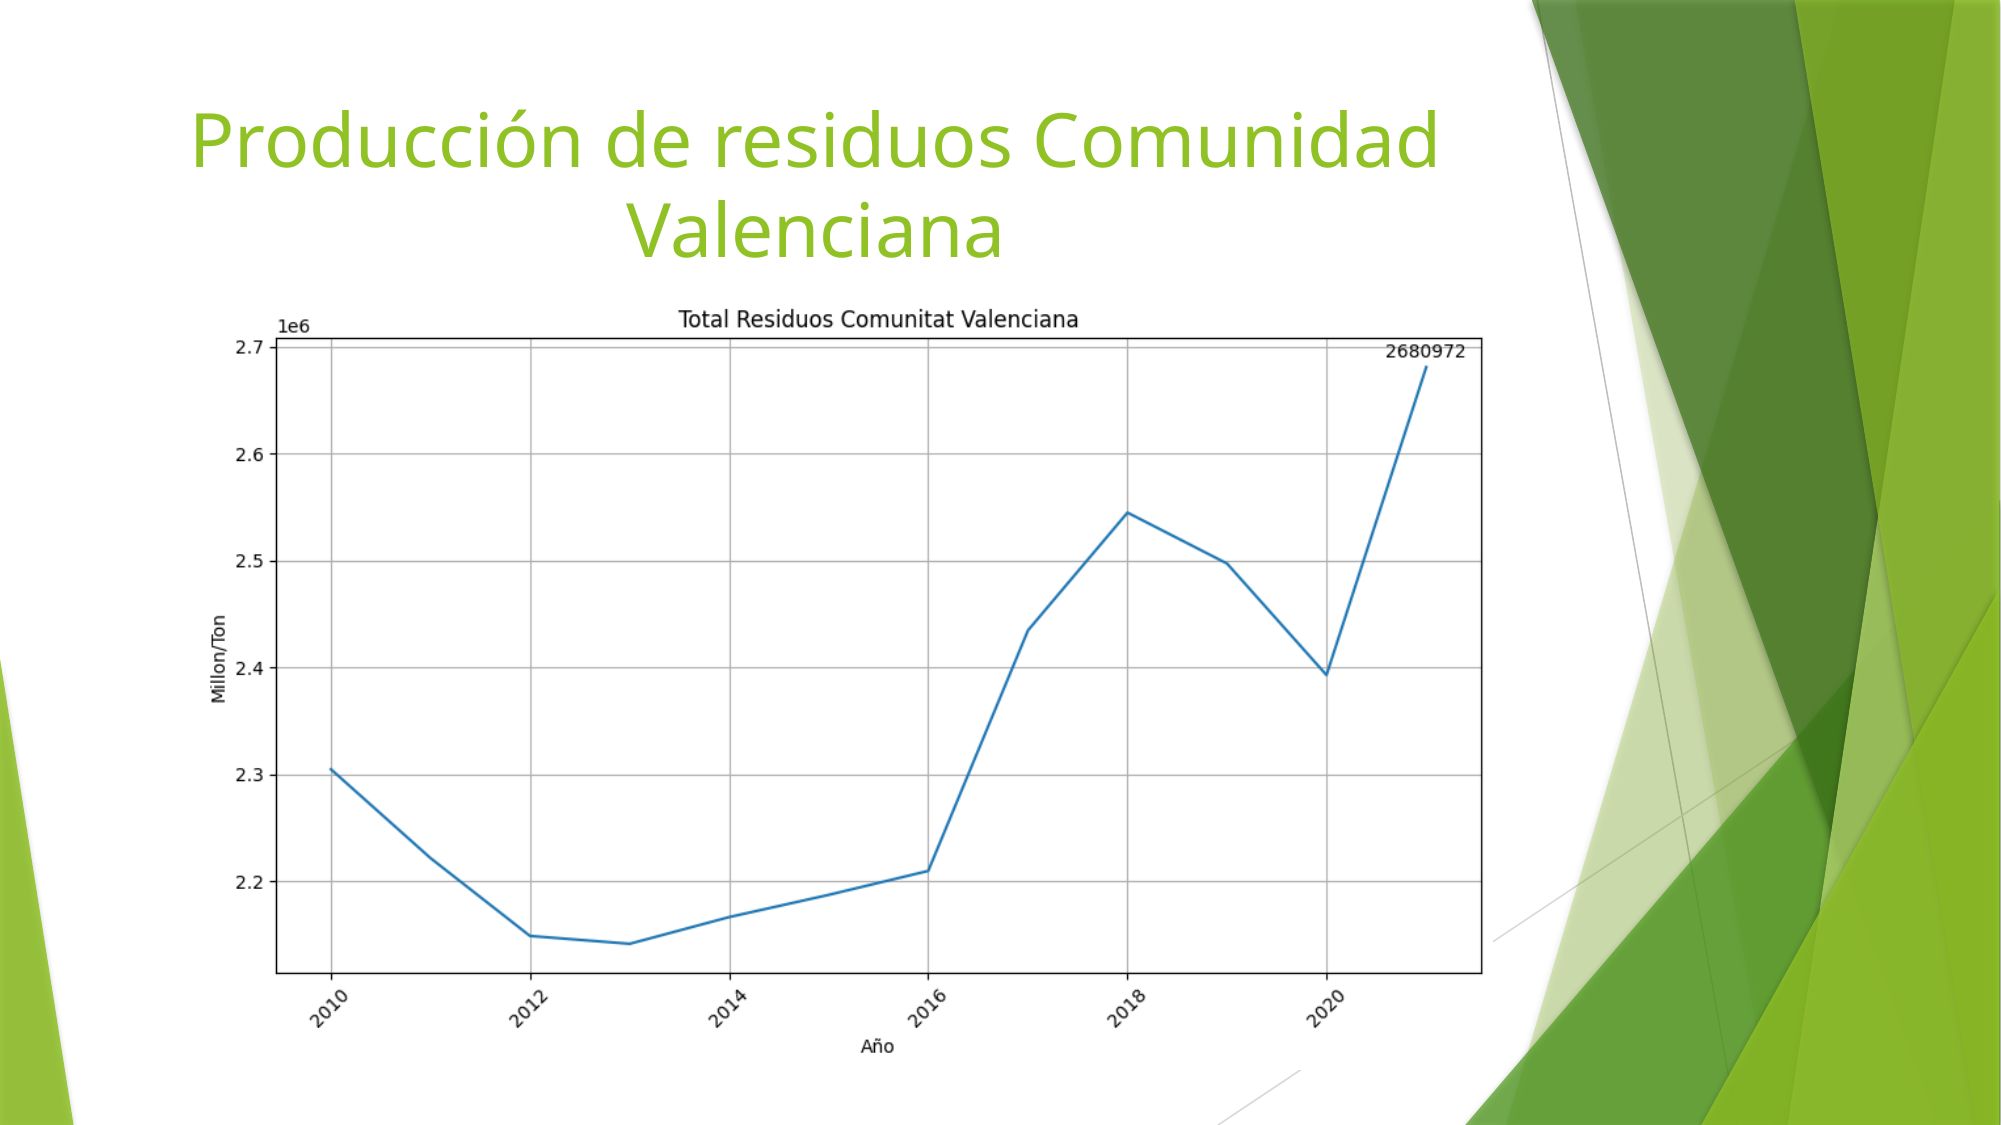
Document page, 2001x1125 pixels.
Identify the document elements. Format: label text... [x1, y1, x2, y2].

picture [195, 295, 1493, 1071]
title Producción de residuos Comunidad Valenciana [111, 84, 1522, 302]
